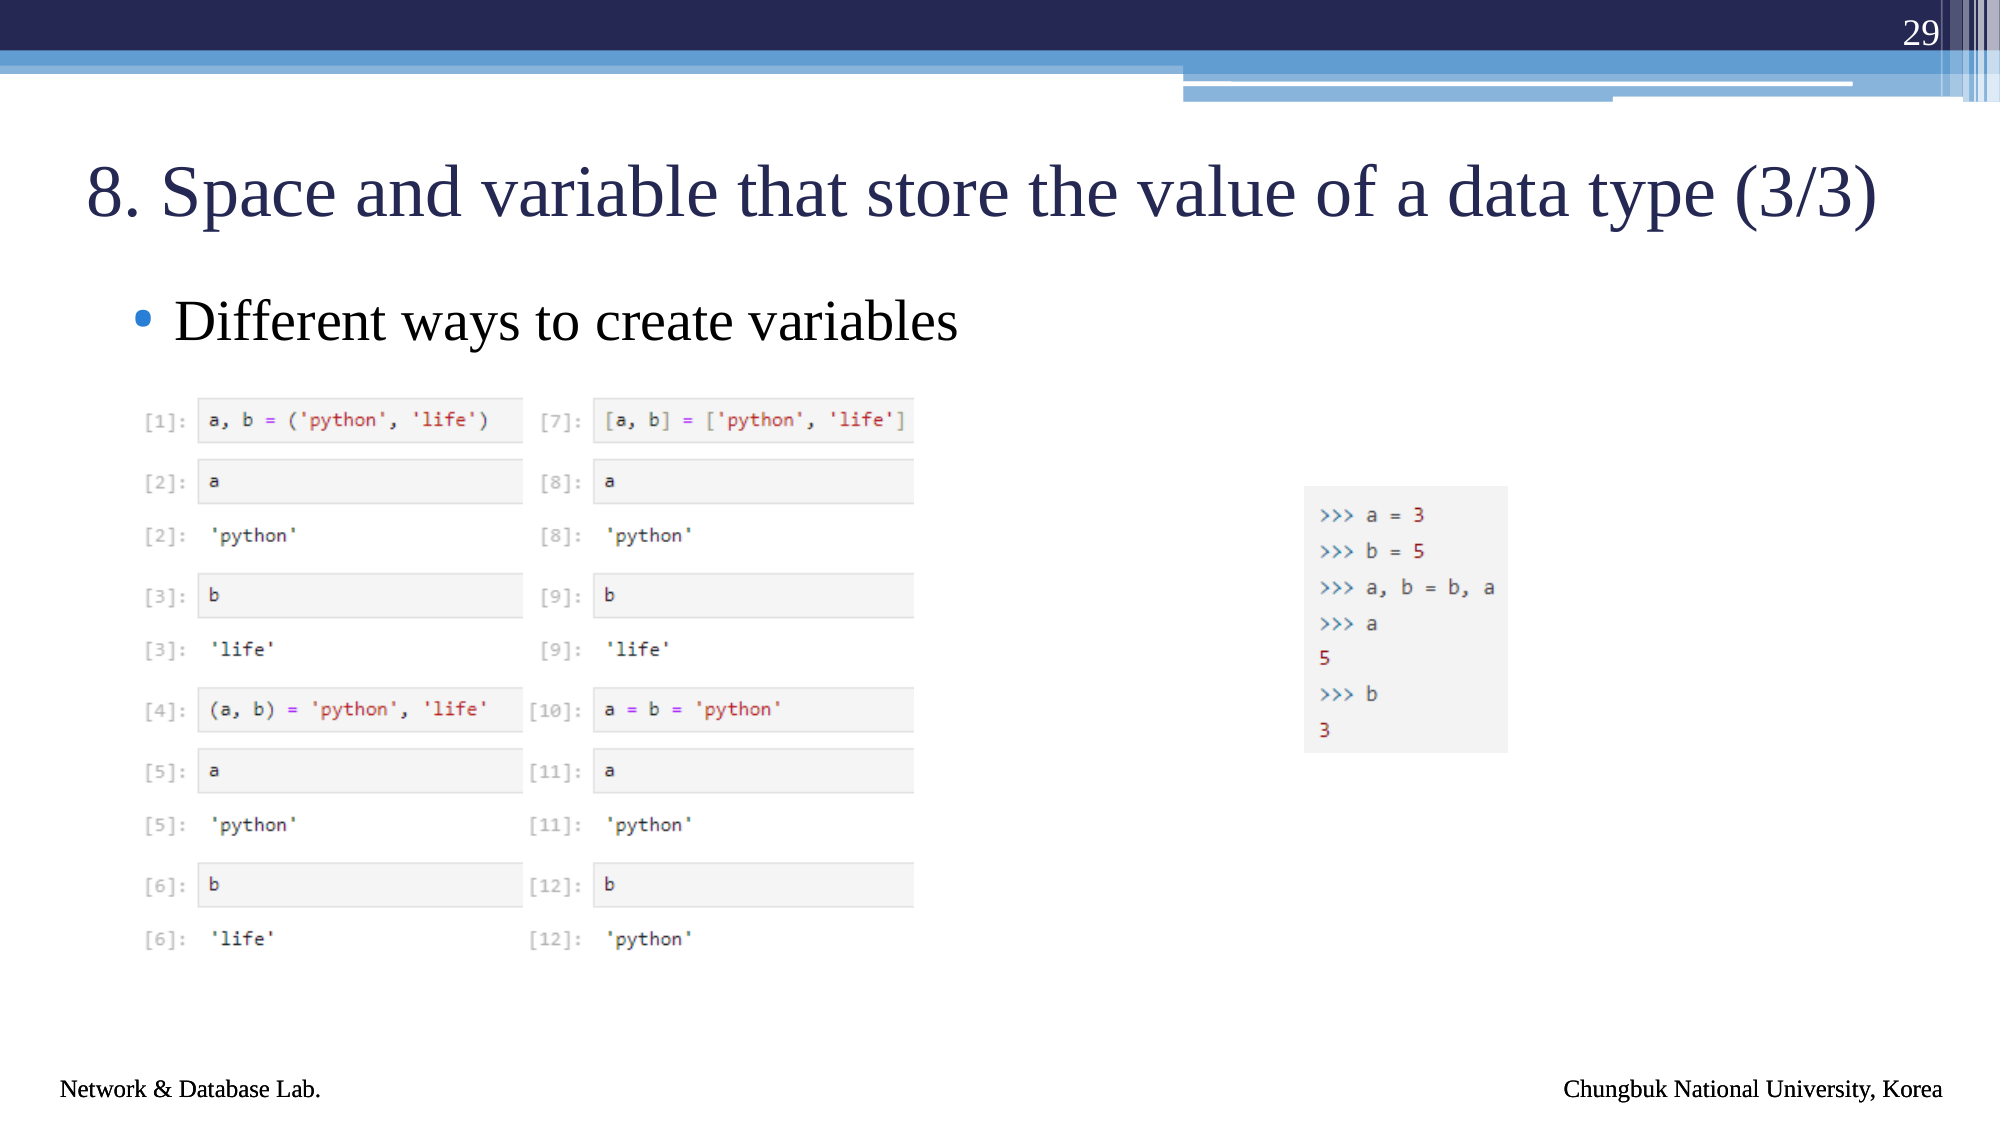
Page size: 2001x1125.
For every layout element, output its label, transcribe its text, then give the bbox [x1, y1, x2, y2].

list Different ways to create variables [99, 275, 1900, 1079]
title 8. Space and variable that store the value of a data type (3/3) [72, 99, 1928, 275]
picture [1304, 486, 1509, 754]
slide_number 29 [1788, 0, 1955, 61]
picture [132, 394, 915, 959]
